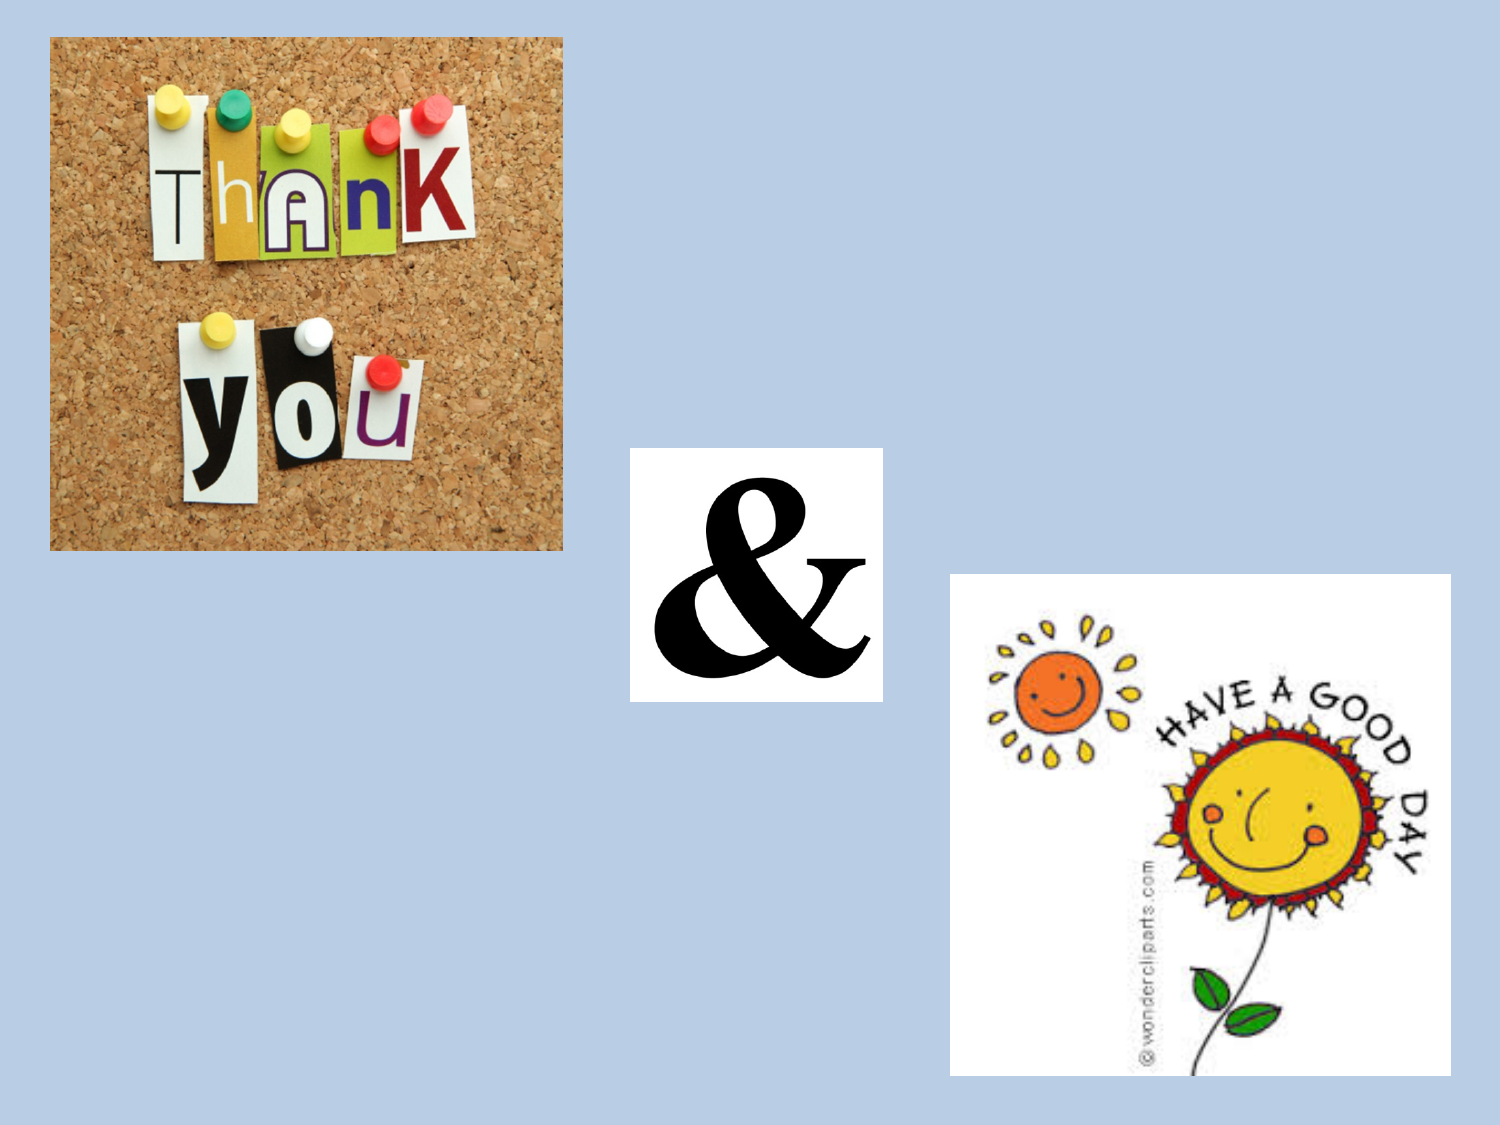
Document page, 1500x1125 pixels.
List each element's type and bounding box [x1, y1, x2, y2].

picture [949, 574, 1452, 1077]
picture [629, 448, 884, 702]
picture [49, 36, 563, 552]
